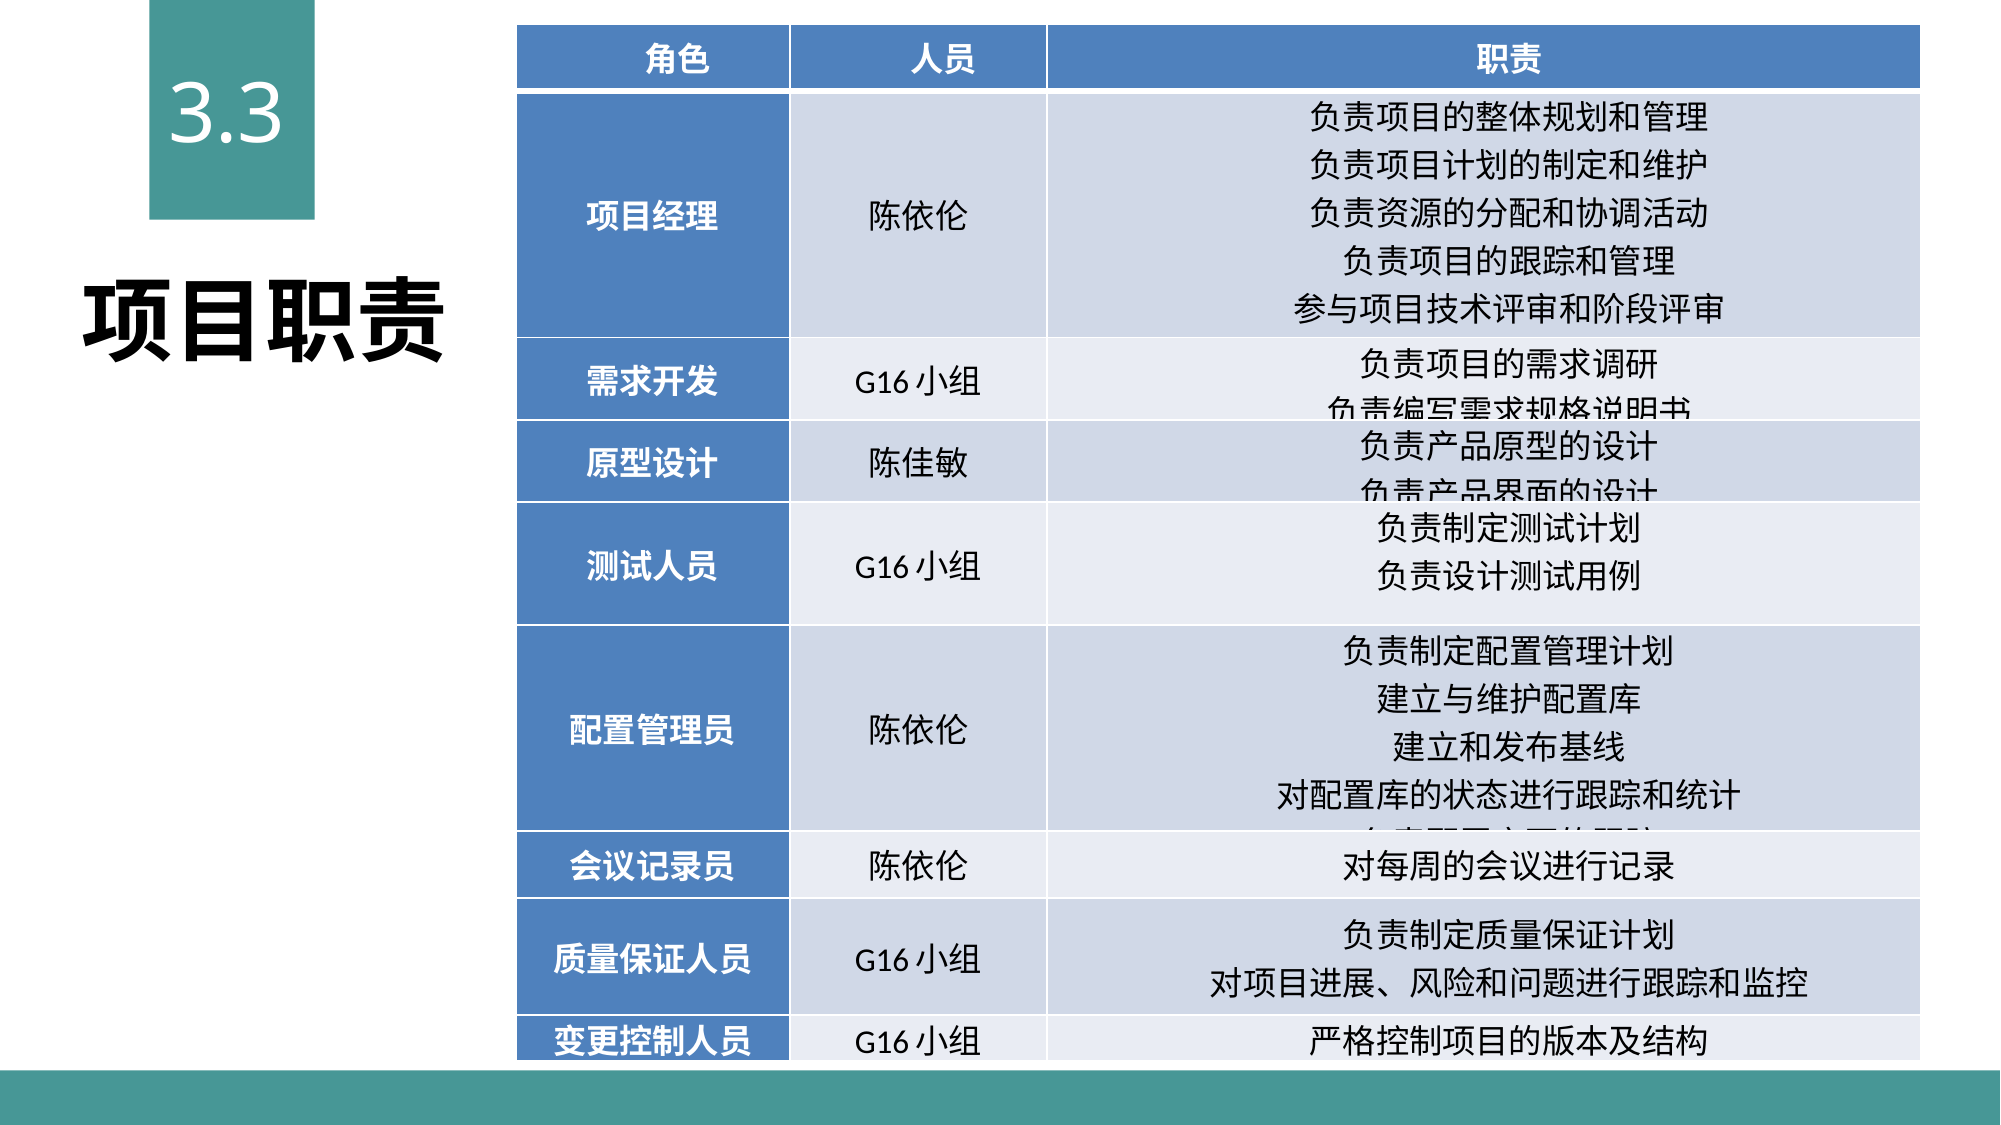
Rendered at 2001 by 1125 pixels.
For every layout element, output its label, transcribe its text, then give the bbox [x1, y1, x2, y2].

table_cell 负责制定测试计划 负责设计测试用例 [1048, 503, 1920, 624]
text_box [149, 0, 315, 220]
table_cell 配置管理员 [517, 626, 789, 830]
table_cell 质量保证人员 [517, 899, 789, 1014]
table_cell 会议记录员 [517, 832, 789, 897]
table_cell G16小组 [791, 899, 1046, 1014]
table_cell G16小组 [791, 503, 1046, 624]
table_cell G16小组 [791, 1016, 1046, 1060]
table_cell 负责制定配置管理计划 建立与维护配置库 建立和发布基线 对配置库的状态进行跟踪和统计 负责配置变更的跟踪 [1048, 626, 1920, 830]
table_header 职责 [1048, 25, 1920, 88]
text_box 项目职责 [66, 255, 481, 381]
table_cell 负责产品原型的设计 负责产品界面的设计 [1048, 421, 1920, 501]
table_header 角色 [517, 25, 789, 88]
table_cell 陈佳敏 [791, 421, 1046, 501]
table_cell 负责项目的整体规划和管理 负责项目计划的制定和维护 负责资源的分配和协调活动 负责项目的跟踪和管理 参与项目技术评审和阶段评审 对项目工作产品的最终质量负责 [1048, 94, 1920, 337]
table_cell 陈依伦 [791, 832, 1046, 897]
table_cell 陈依伦 [791, 626, 1046, 830]
text_box [0, 1070, 2000, 1125]
table_cell 变更控制人员 [517, 1016, 789, 1060]
table_cell 需求开发 [517, 338, 789, 419]
table_cell 负责制定质量保证计划 对项目进展、风险和问题进行跟踪和监控 [1048, 899, 1920, 1014]
table_cell 原型设计 [517, 421, 789, 501]
table_cell 负责项目的需求调研 负责编写需求规格说明书 [1048, 338, 1920, 419]
table_cell G16小组 [791, 338, 1046, 419]
table_cell 测试人员 [517, 503, 789, 624]
text_box 3.3 [144, 51, 310, 167]
table_header 人员 [791, 25, 1046, 88]
table_cell 对每周的会议进行记录 [1048, 832, 1920, 897]
table_cell 项目经理 [517, 94, 789, 337]
table_cell 严格控制项目的版本及结构 [1048, 1016, 1920, 1060]
table_cell 陈依伦 [791, 94, 1046, 337]
